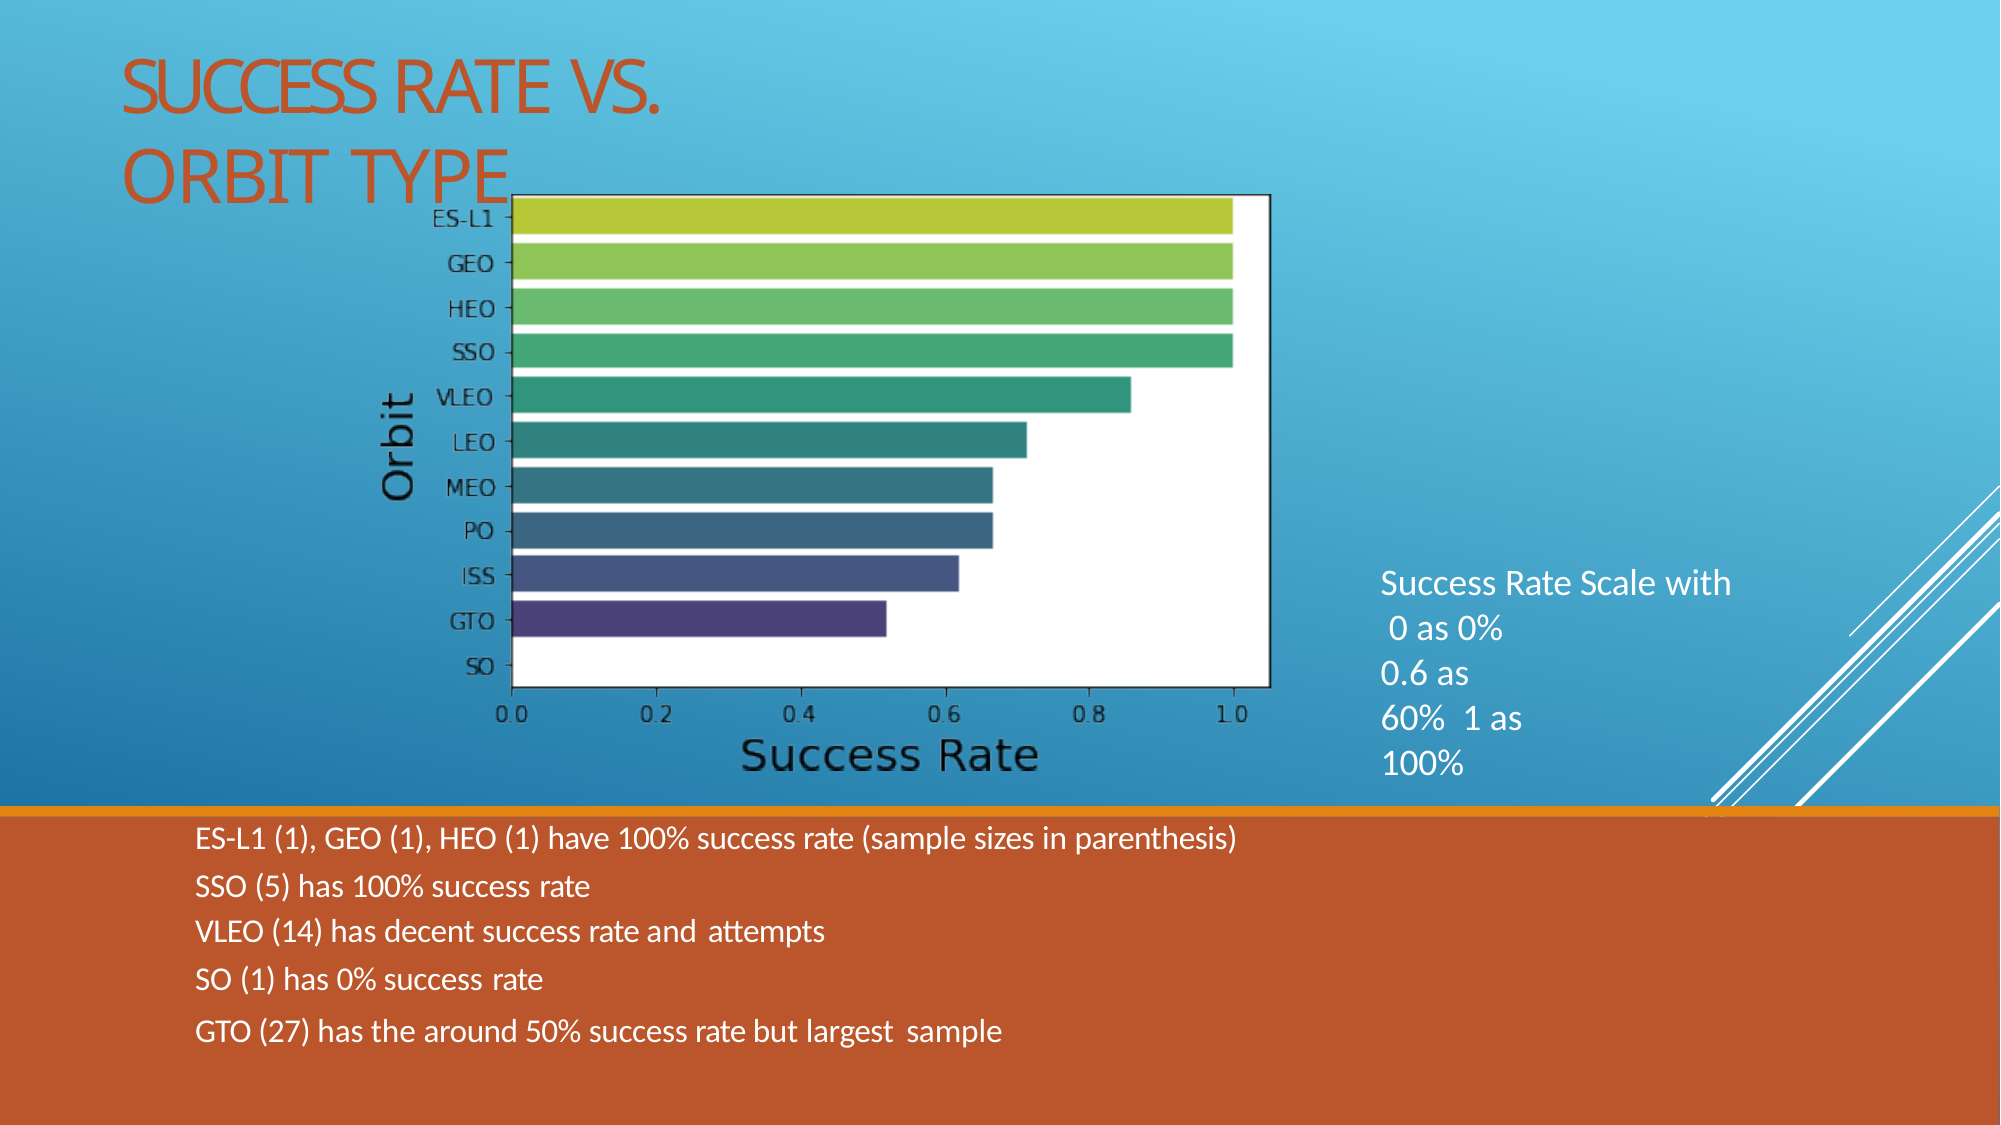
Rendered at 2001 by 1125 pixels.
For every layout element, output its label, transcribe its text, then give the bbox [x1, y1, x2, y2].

text_box [380, 194, 1272, 771]
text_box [0, 805, 2000, 1125]
slide_number 20 [1700, 372, 1888, 805]
text_box Success Rate Scale with 0 as 0% 0.6 as 60% 1 as 100% [1378, 555, 1736, 783]
title Success rate vs. Orbit type [118, 32, 869, 223]
